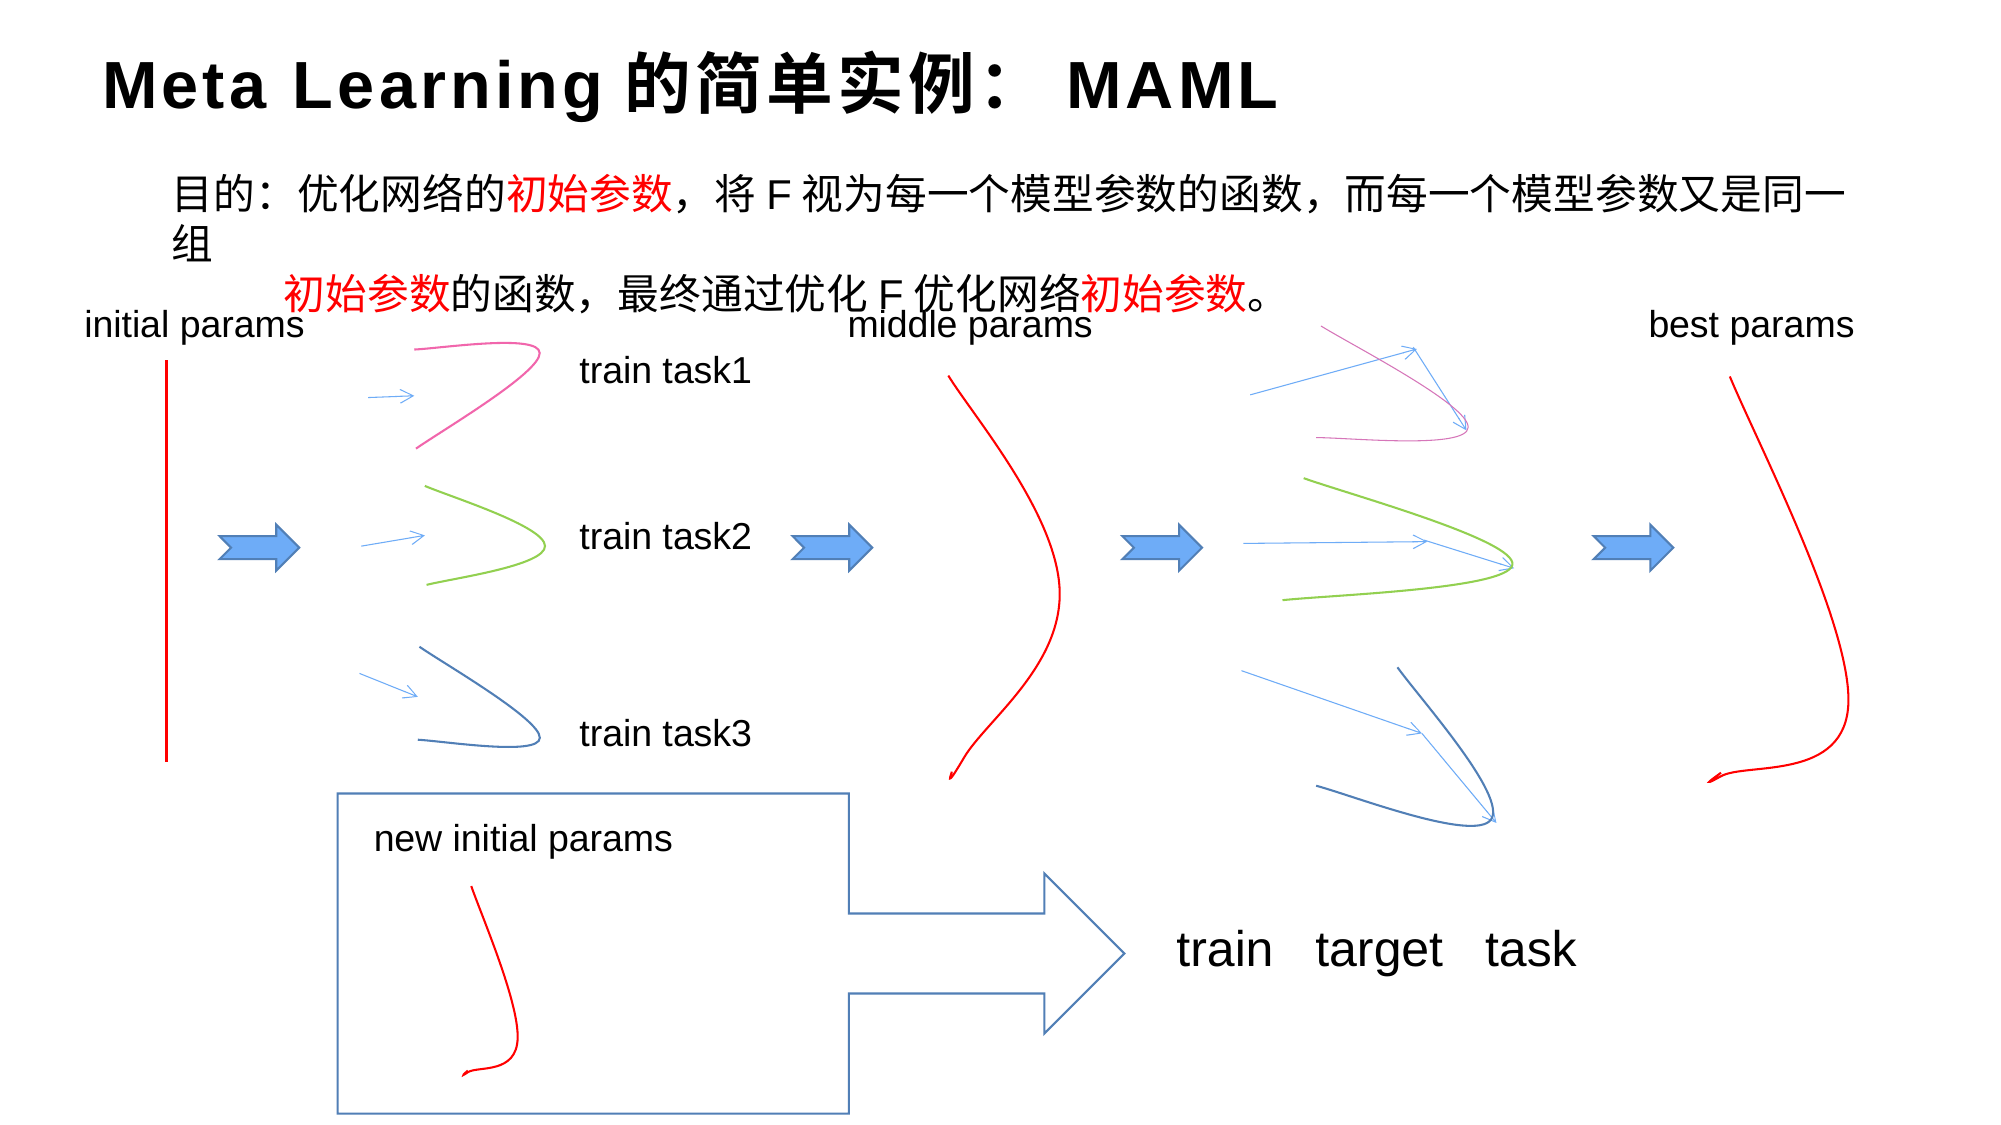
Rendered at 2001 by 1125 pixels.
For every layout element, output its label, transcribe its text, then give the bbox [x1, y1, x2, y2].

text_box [1413, 347, 1467, 431]
text_box [1706, 376, 1850, 784]
title Meta Learning的简单实例：MAML [70, 34, 1311, 138]
text_box [217, 522, 301, 574]
text_box initial params [69, 292, 328, 353]
text_box [1119, 522, 1204, 574]
text_box [1315, 734, 1421, 819]
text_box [1241, 670, 1422, 734]
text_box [1423, 540, 1515, 569]
text_box [1282, 544, 1512, 602]
text_box [947, 375, 1061, 780]
text_box [336, 792, 1126, 1115]
text_box [1422, 696, 1451, 733]
text_box [1591, 522, 1675, 574]
text_box 目的：优化网络的初始参数，将F视为每一个模型参数的函数，而每一个模型参数又是同一组 初始参数的函数，最终通过优化F优化网络初始参数。 [157, 160, 1898, 325]
text_box train target task [1161, 908, 1740, 984]
text_box [1292, 477, 1484, 541]
text_box best params [1633, 292, 1924, 353]
text_box middle params [832, 292, 1123, 353]
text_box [1421, 733, 1497, 824]
text_box [1320, 325, 1361, 348]
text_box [359, 339, 793, 762]
text_box [793, 522, 874, 574]
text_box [1250, 348, 1413, 395]
text_box [1316, 395, 1469, 442]
